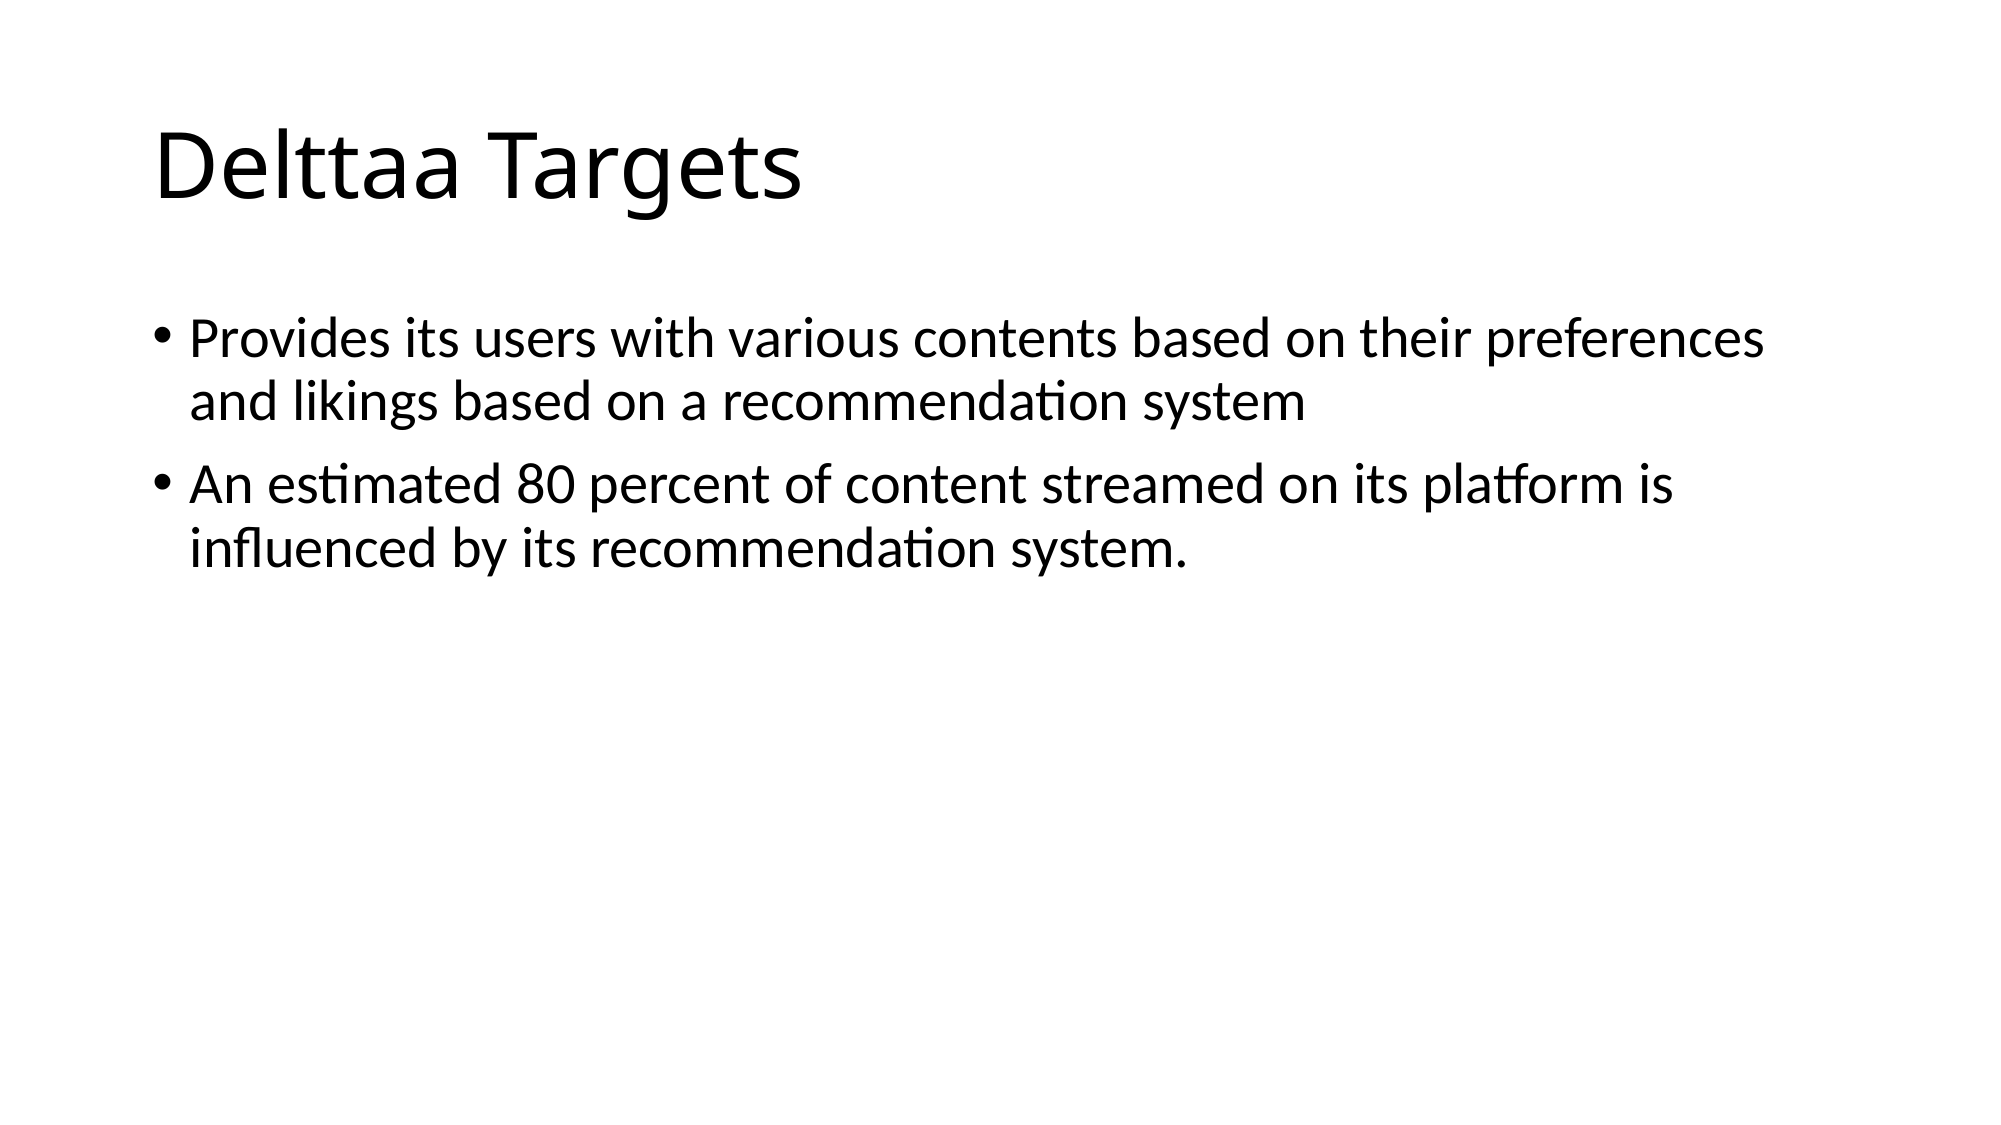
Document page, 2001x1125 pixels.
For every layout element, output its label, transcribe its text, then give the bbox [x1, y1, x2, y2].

title Delttaa Targets [137, 59, 1863, 278]
list Provides its users with various contents based on their preferences and likings based on a recommendation system An estimated 80 percent of content streamed on its platform is influenced by its recommendation system. [137, 299, 1863, 1014]
